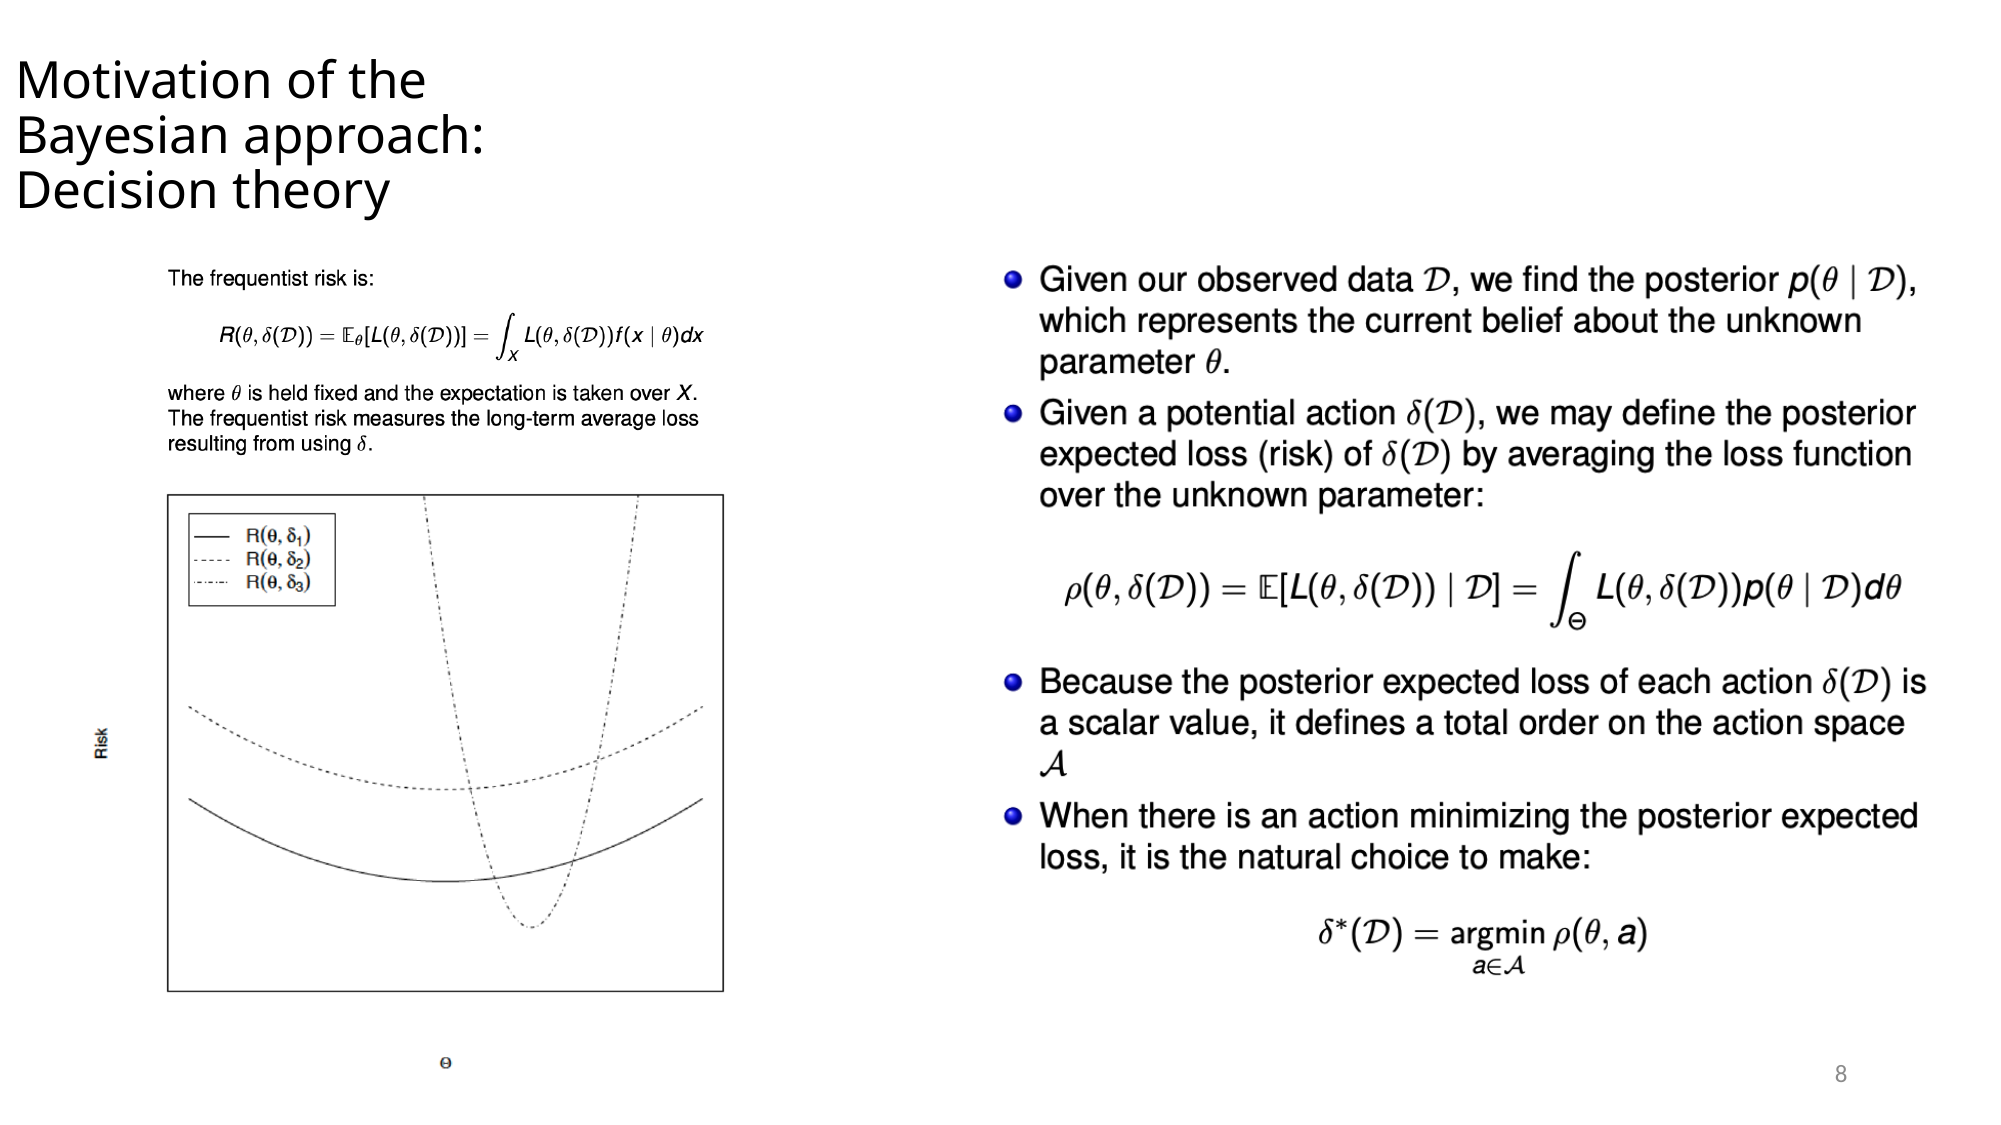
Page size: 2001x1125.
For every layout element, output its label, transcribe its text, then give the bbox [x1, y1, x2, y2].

title Motivation of the Bayesian approach: Decision theory [0, 22, 504, 252]
picture [60, 481, 749, 1079]
picture [158, 251, 734, 461]
picture [981, 251, 1956, 1009]
slide_number 8 [1412, 1042, 1863, 1103]
